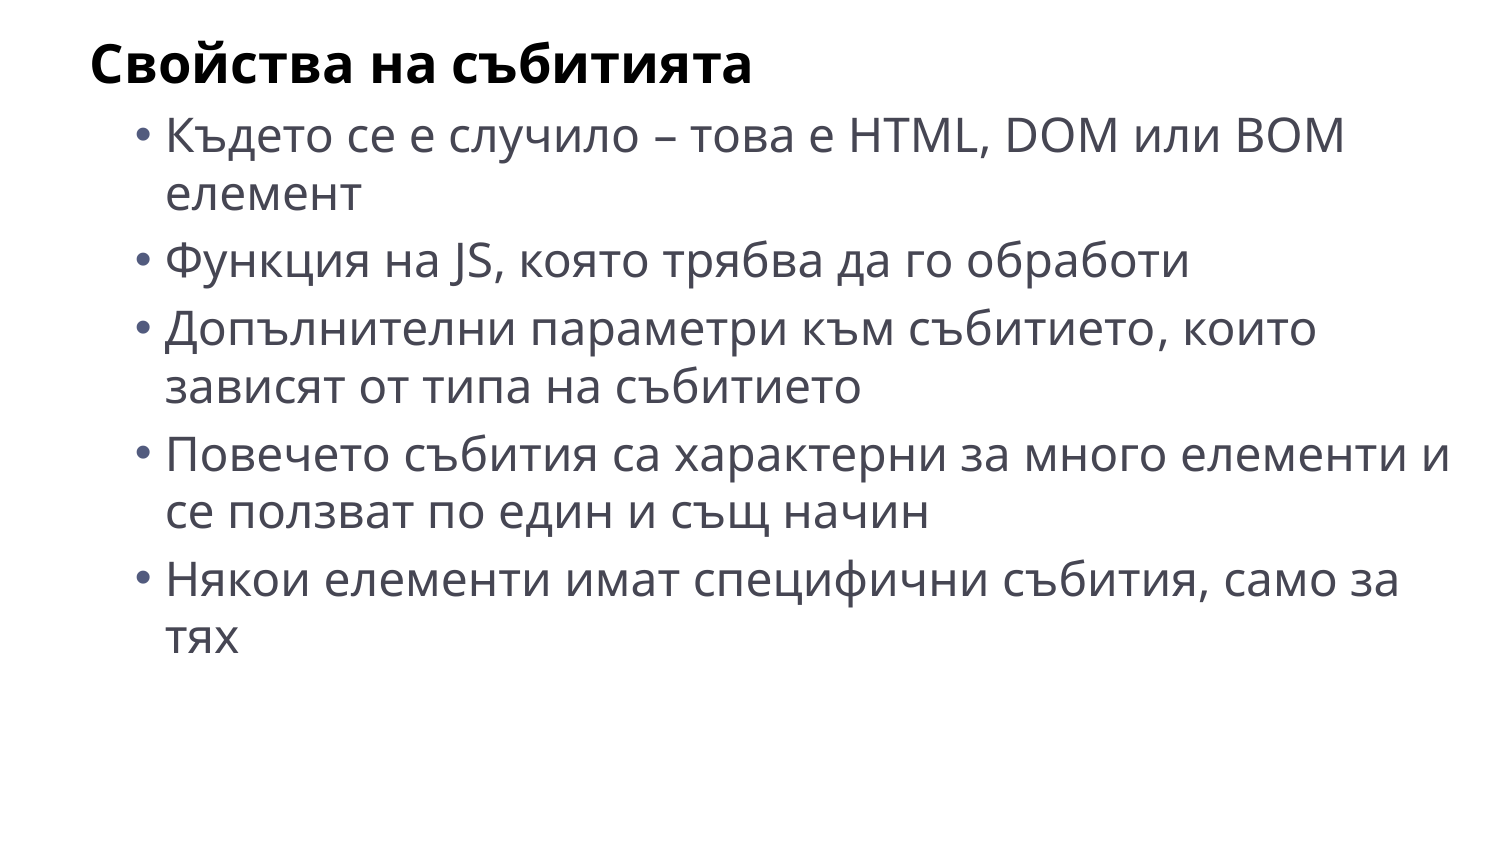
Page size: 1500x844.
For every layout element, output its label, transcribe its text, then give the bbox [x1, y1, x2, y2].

list Свойства на събитията Където се е случило – това е HTML, DOM или BOM елемент Функция на JS, която трябва да го обработи Допълнителни параметри към събитието, които зависят от типа на събитието Повечето събития са характерни за много елементи и се ползват по един и същ начин Някои елементи имат специфични събития, само за тях [75, 21, 1475, 835]
